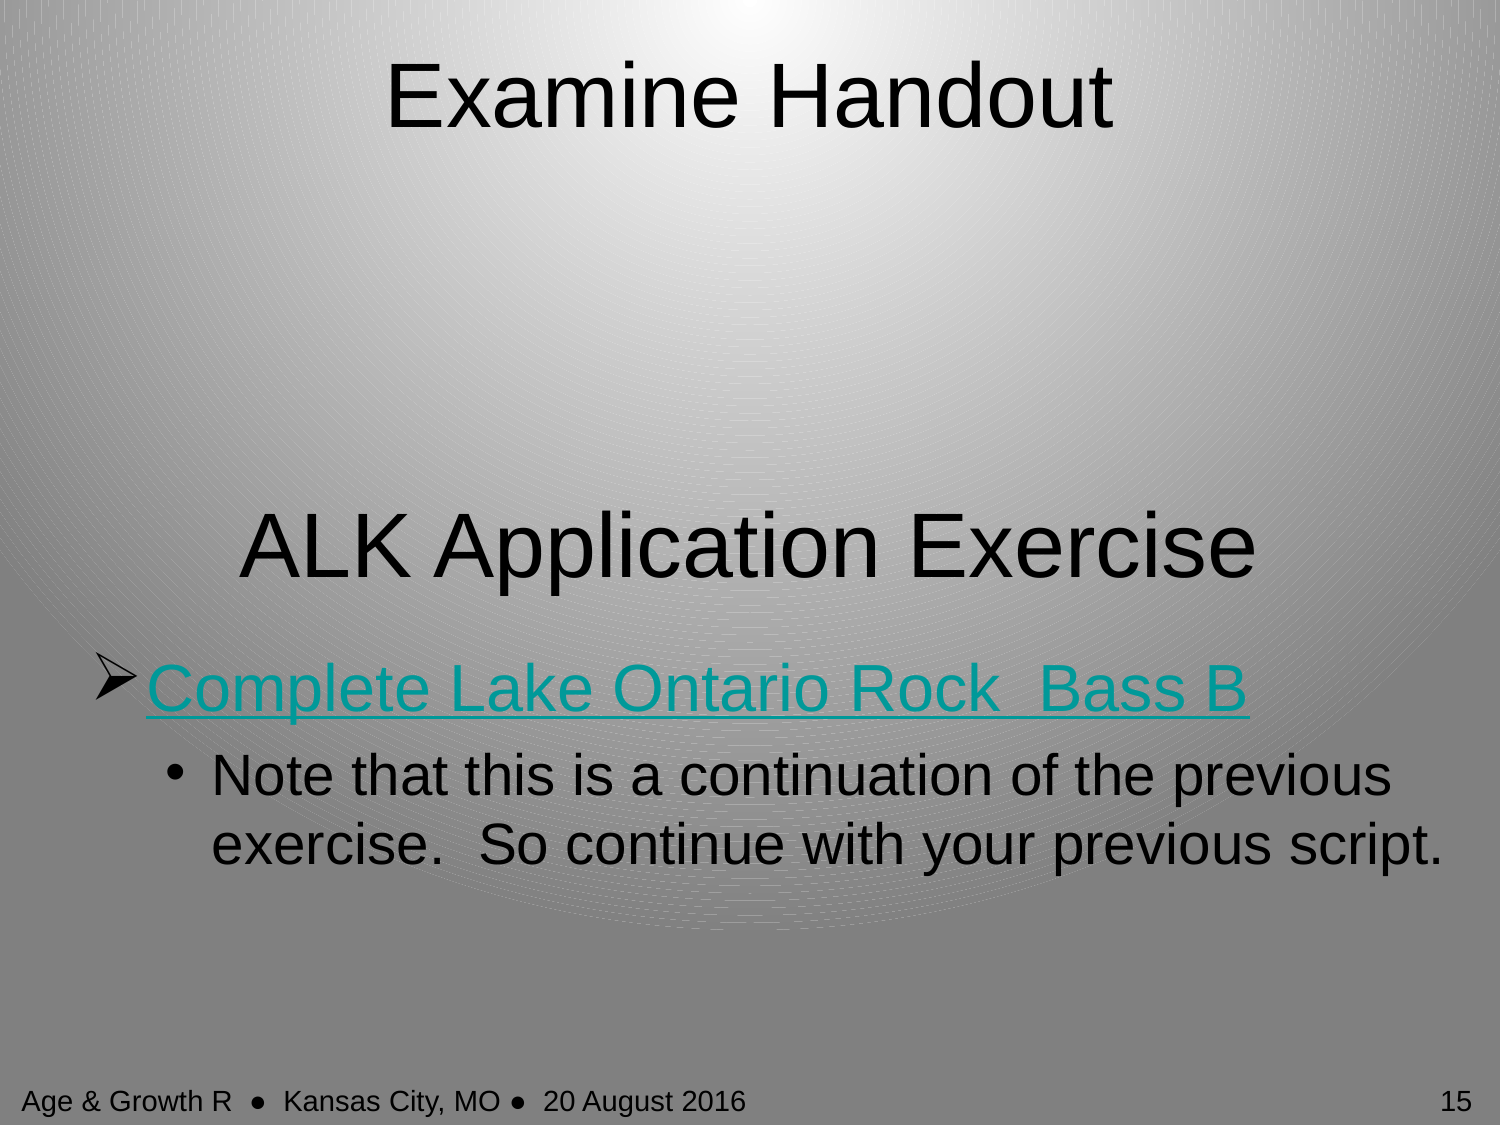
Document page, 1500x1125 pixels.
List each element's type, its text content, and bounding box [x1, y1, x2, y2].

slide_number 15 [1387, 1074, 1488, 1125]
text_box ALK Application Exercise [10, 470, 1489, 613]
footer Age & Growth R ● Kansas City, MO ● 20 August 2016 [0, 1074, 763, 1125]
title Examine Handout [10, 19, 1490, 163]
text_box Complete Lake Ontario Rock Bass B Note that this is a continuation of the previous exercise. So continue with your previous script. [75, 637, 1463, 921]
